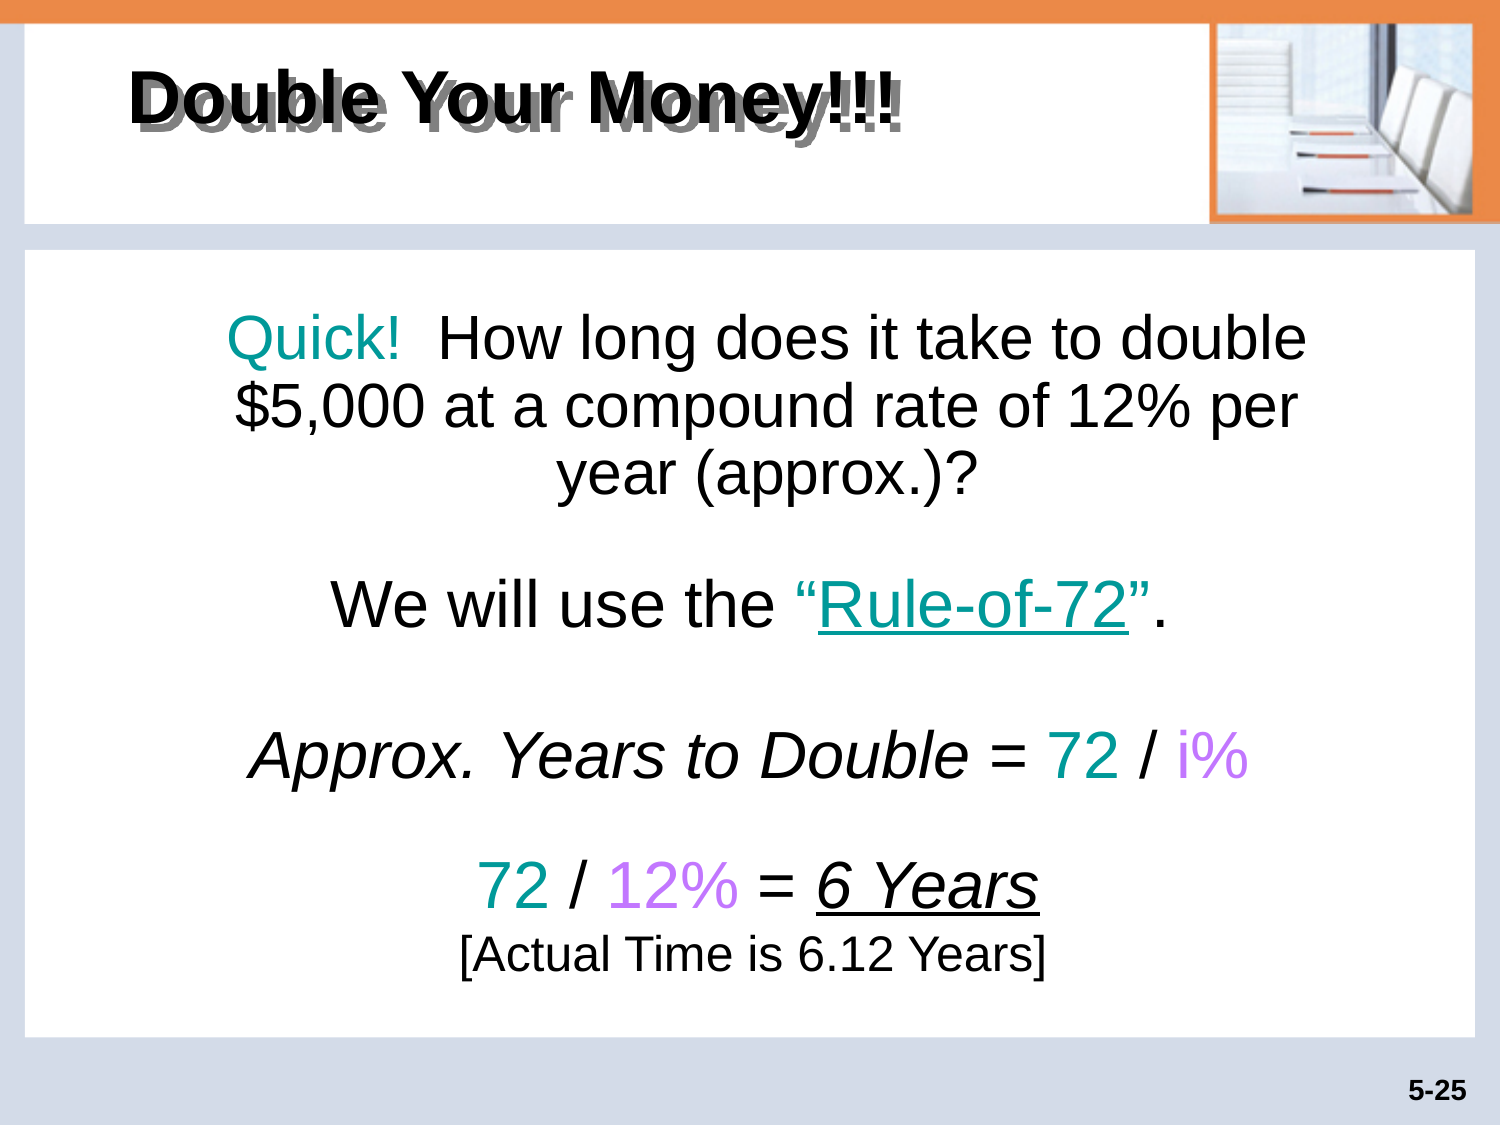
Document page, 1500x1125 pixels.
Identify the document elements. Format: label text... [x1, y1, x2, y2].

slide_number 5-25 [1331, 1038, 1482, 1114]
title Double Your Money!!! [112, 0, 1388, 225]
picture [0, 0, 112, 224]
list Quick! How long does it take to double $5,000 at a compound rate of 12% per year (approx.)? [180, 298, 1356, 524]
text_box Approx. Years to Double = 72 / i% 72 / 12% = 6 Years [Actual Time is 6.12 Years] [143, 704, 1357, 989]
picture [1396, 0, 1500, 224]
list We will use the “Rule-of-72”. [125, 553, 1375, 679]
